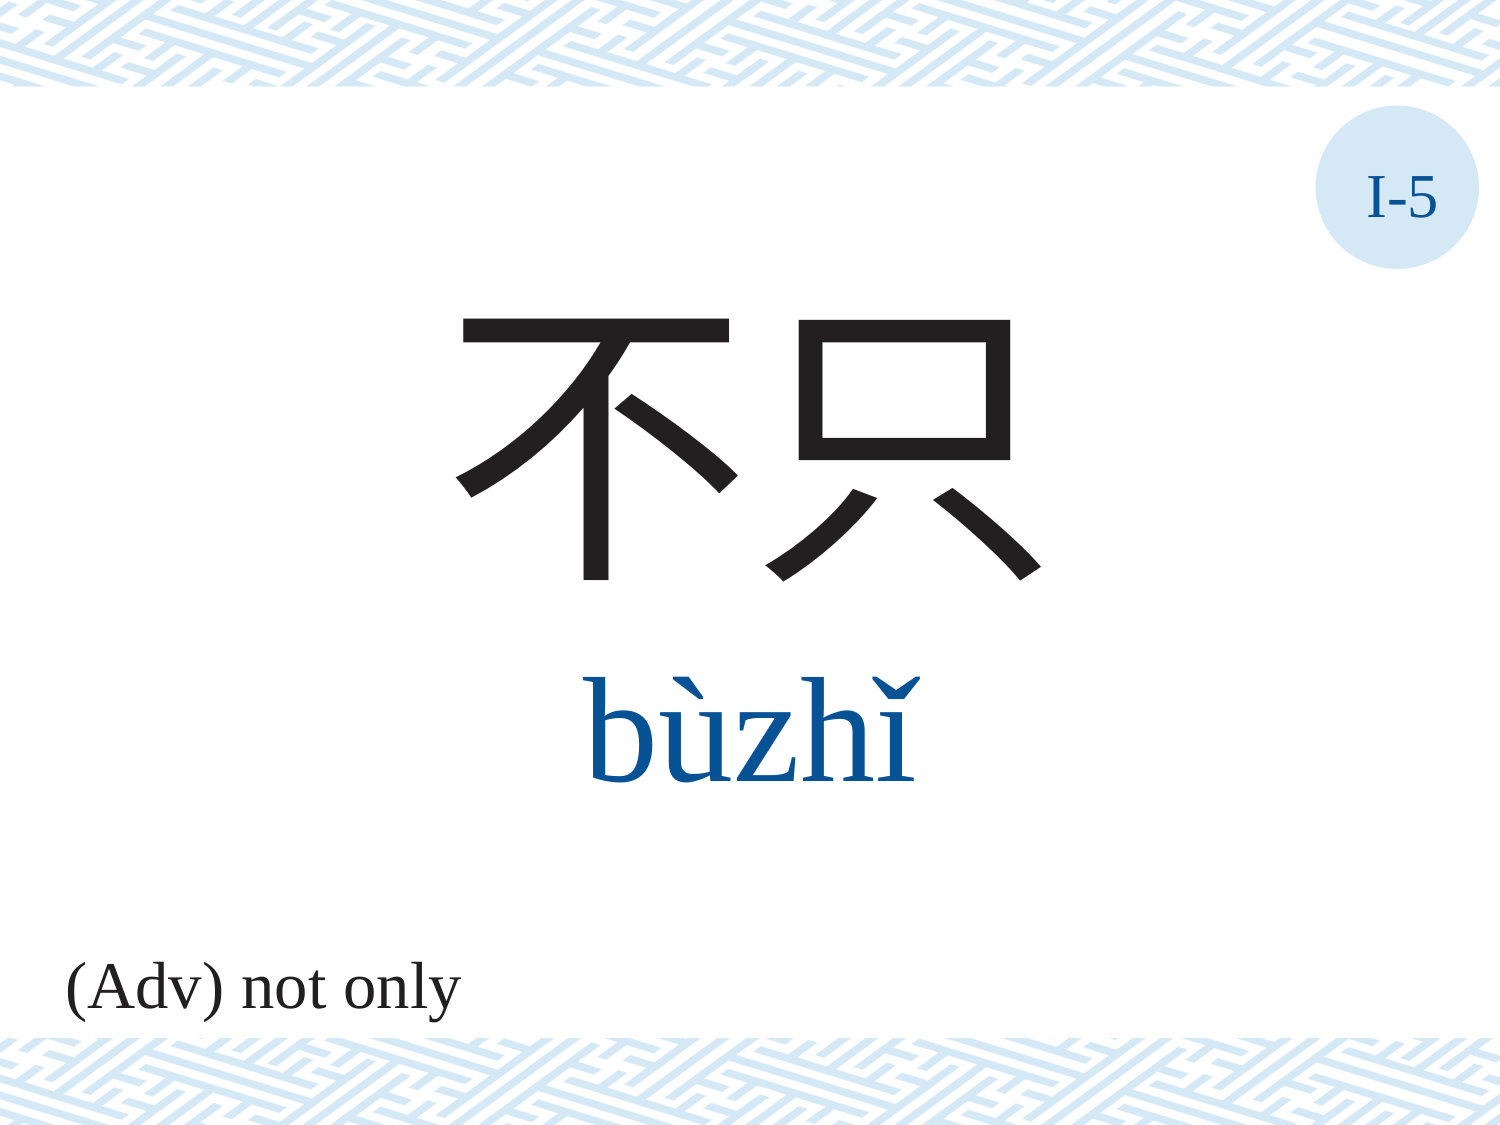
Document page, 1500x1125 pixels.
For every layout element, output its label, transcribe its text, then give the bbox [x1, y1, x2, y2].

text_box I-5 不只 bùzhǐ [439, 154, 1441, 812]
picture [0, 0, 1500, 1125]
text_box (Adv) not only [62, 942, 464, 1023]
